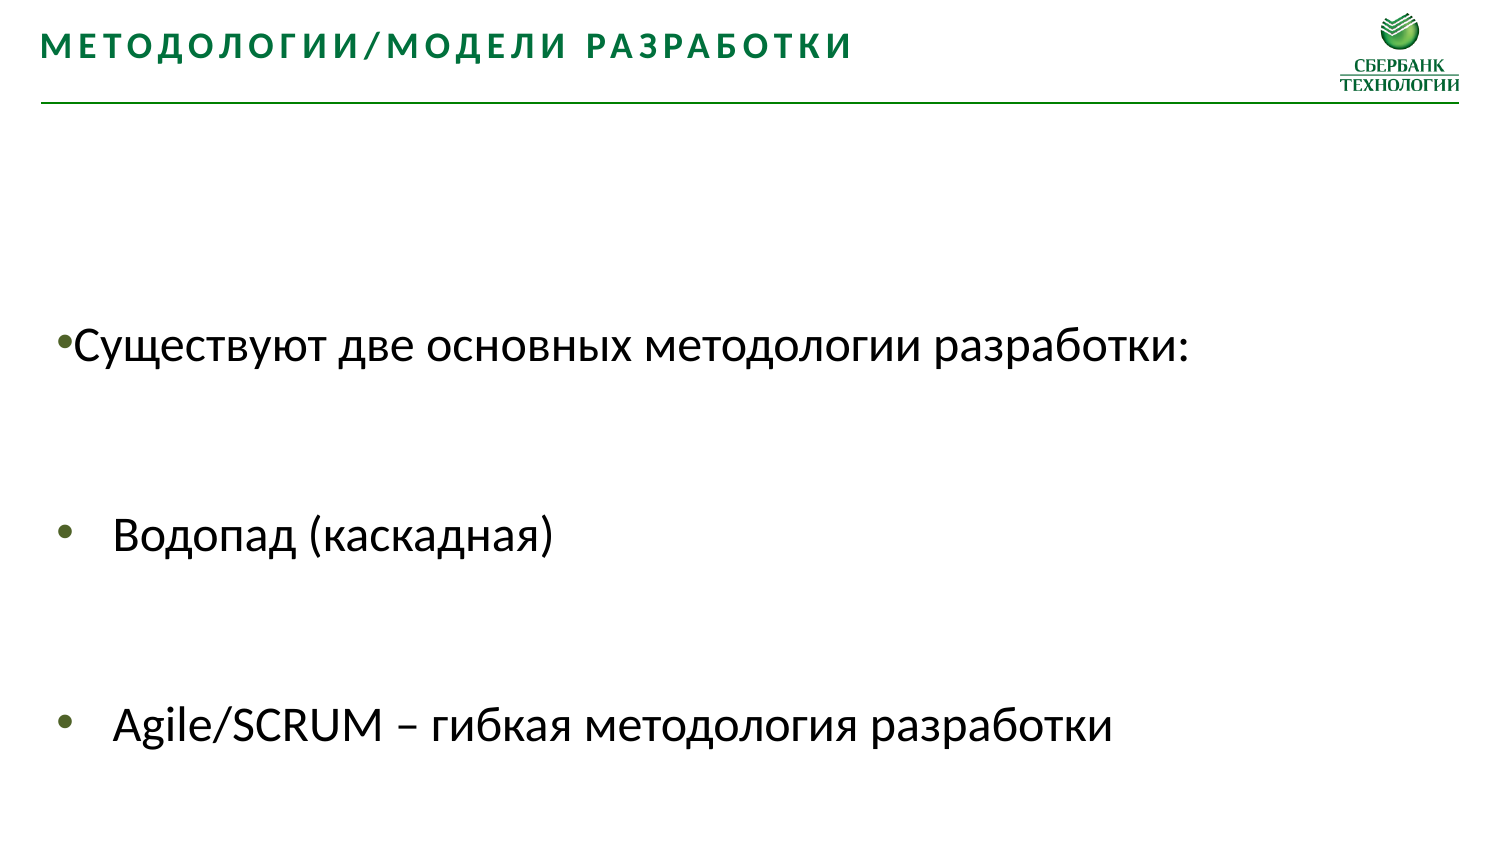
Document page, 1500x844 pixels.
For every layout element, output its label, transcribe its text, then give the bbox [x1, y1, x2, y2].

list Существуют две основных методологии разработки: Водопад (каскадная) Agile/SCRUM – гибкая методология разработки [41, 184, 1459, 775]
list Методологии/модели разработки [39, 13, 1115, 67]
picture [1340, 13, 1459, 91]
